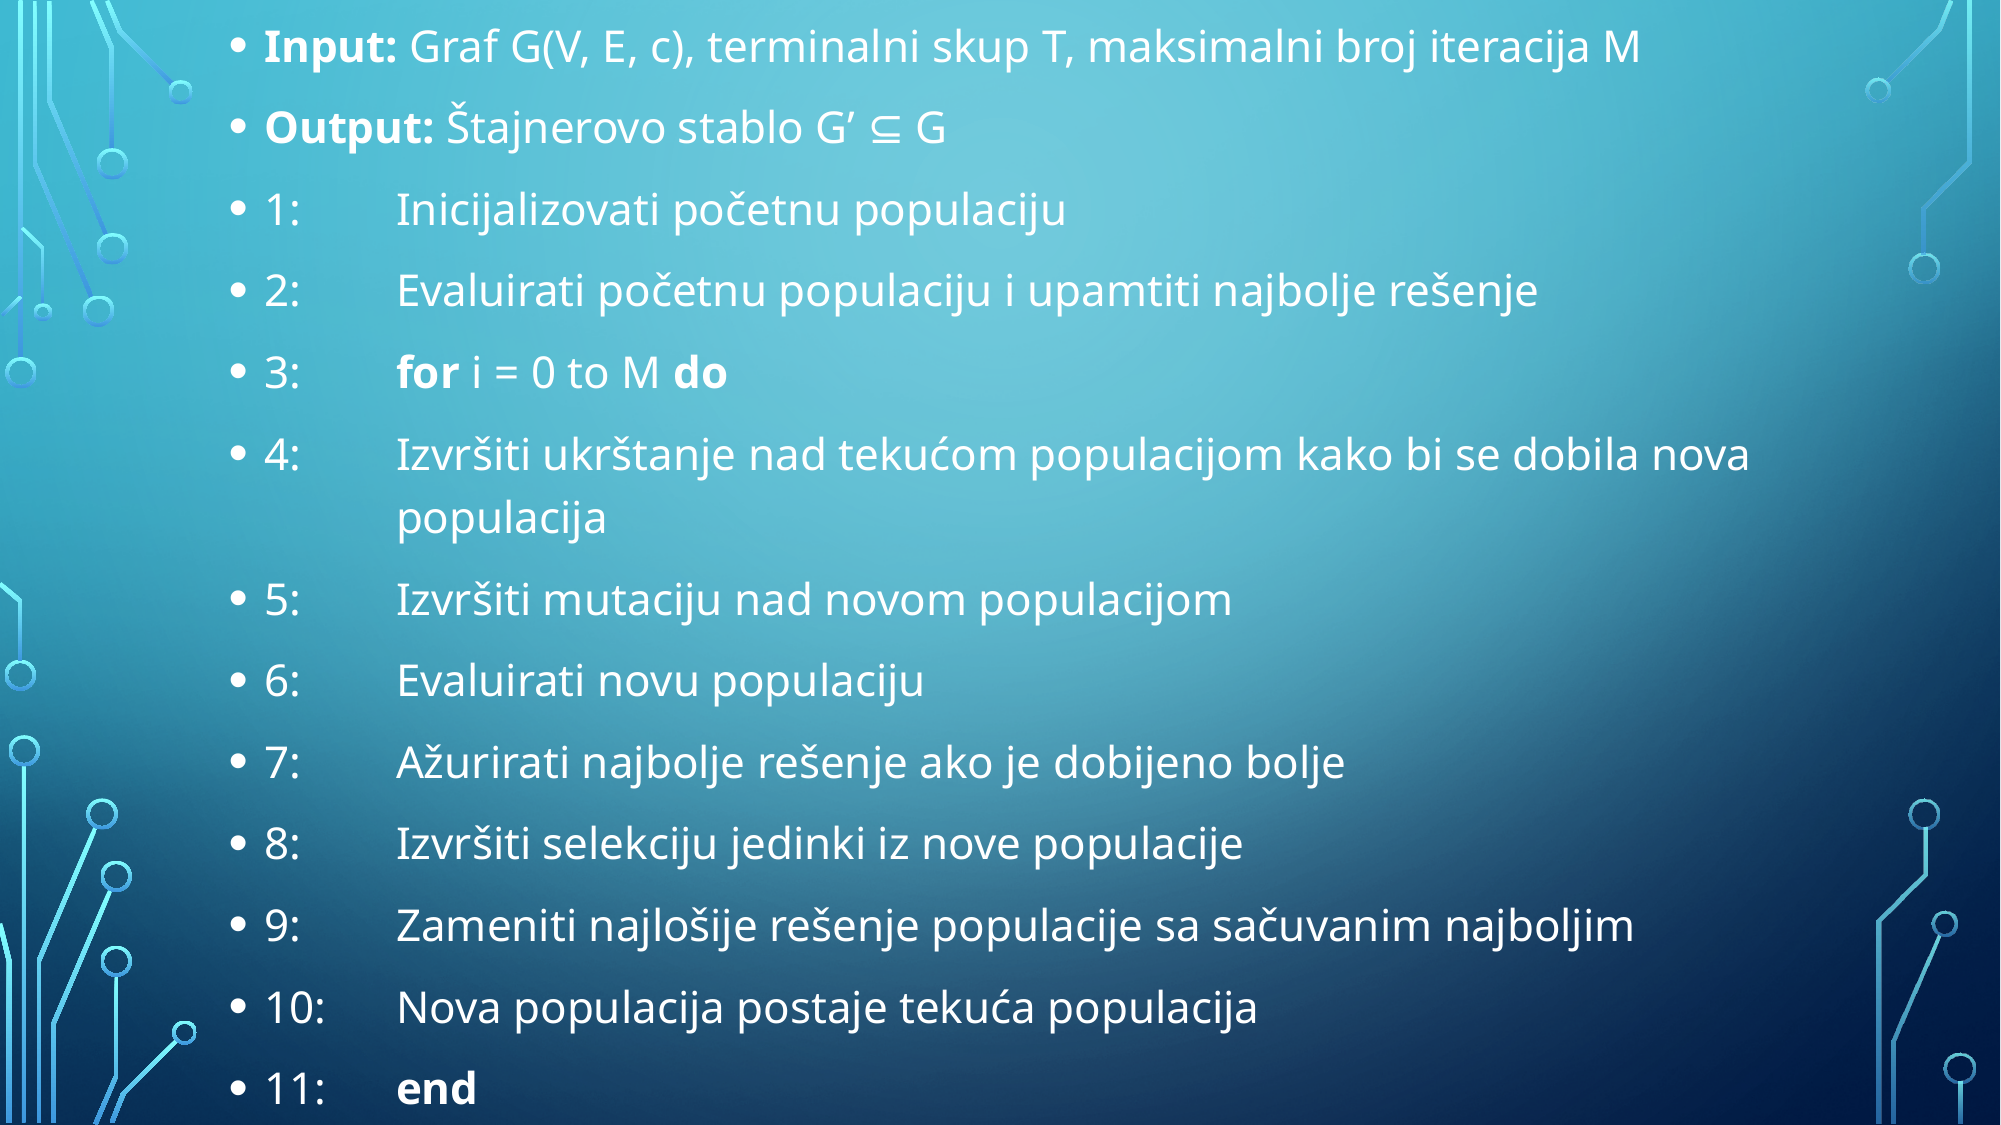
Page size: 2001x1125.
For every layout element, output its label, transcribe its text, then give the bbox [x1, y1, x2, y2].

list Input: Graf G(V, E, c), terminalni skup T, maksimalni broj iteracija M Output: Štajnerovo stablo G’ ⊆ G 1: Inicijalizovati početnu populaciju 2: Evaluirati početnu populaciju i upamtiti najbolje rešenje 3: for i = 0 to M do 4: Izvršiti ukrštanje nad tekućom populacijom kako bi se dobila nova populacija 5: Izvršiti mutaciju nad novom populacijom 6: Evaluirati novu populaciju 7: Ažurirati najbolje rešenje ako je dobijeno bolje 8: Izvršiti selekciju jedinki iz nove populacije 9: Zameniti najlošije rešenje populacije sa sačuvanim najboljim 10: Nova populacija postaje tekuća populacija 11: end [213, 0, 1839, 1125]
